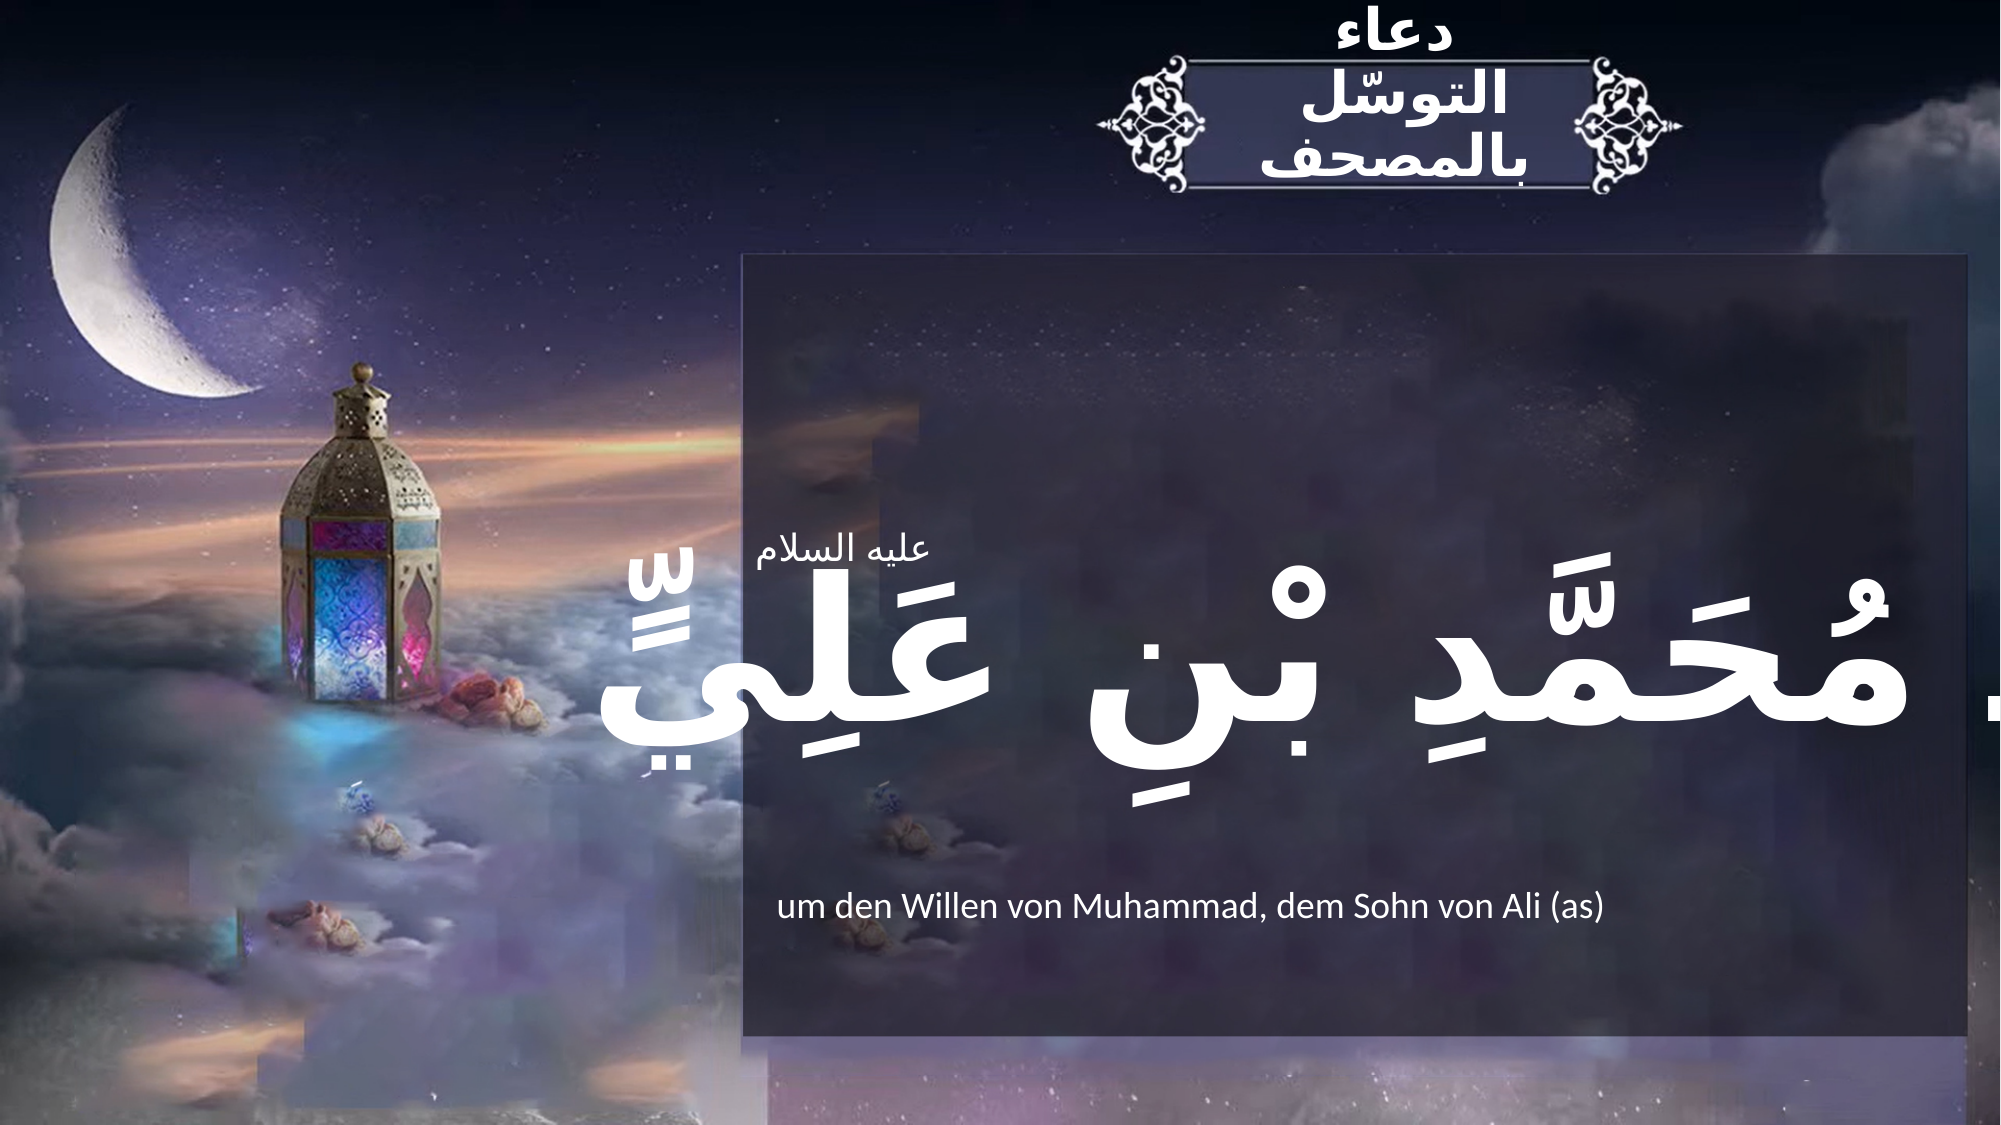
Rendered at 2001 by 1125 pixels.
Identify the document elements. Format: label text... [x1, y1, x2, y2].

text_box دعاء التوسّل بالمصحف [1180, 125, 1609, 197]
text_box um den Willen von Muhammad, dem Sohn von Ali (as) [761, 873, 1922, 934]
picture [0, 0, 2001, 1125]
text_box بِـ مُحَمَّدِ بْنِ عَلِيٍّ [402, 522, 2000, 764]
text_box عليه السلام [740, 516, 947, 577]
